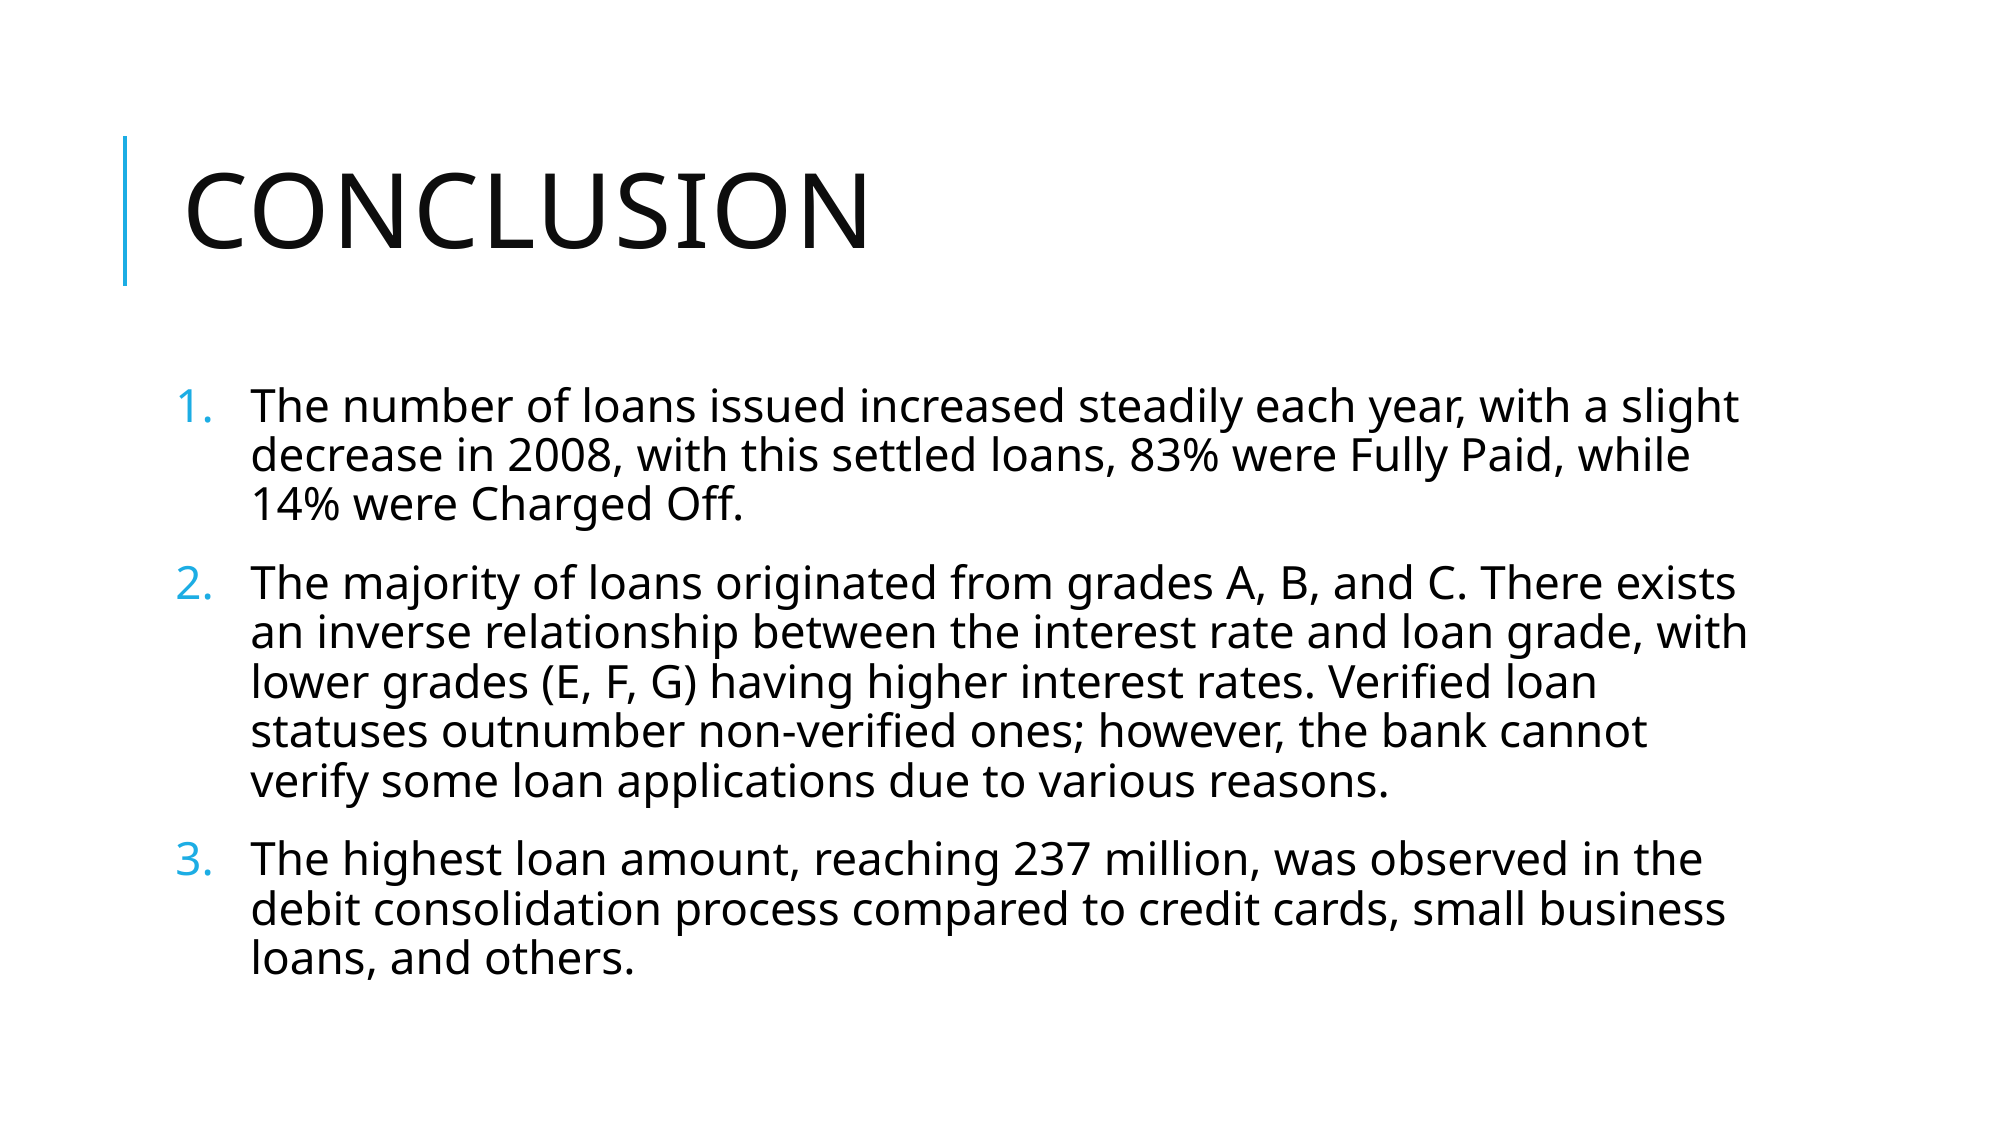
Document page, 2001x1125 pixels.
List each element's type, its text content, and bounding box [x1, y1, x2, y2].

list The number of loans issued increased steadily each year, with a slight decrease in 2008, with this settled loans, 83% were Fully Paid, while 14% were Charged Off. The majority of loans originated from grades A, B, and C. There exists an inverse relationship between the interest rate and loan grade, with lower grades (E, F, G) having higher interest rates. Verified loan statuses outnumber non-verified ones; however, the bank cannot verify some loan applications due to various reasons. The highest loan amount, reaching 237 million, was observed in the debit consolidation process compared to credit cards, small business loans, and others. [168, 375, 1763, 1035]
title Conclusion [168, 96, 1763, 342]
